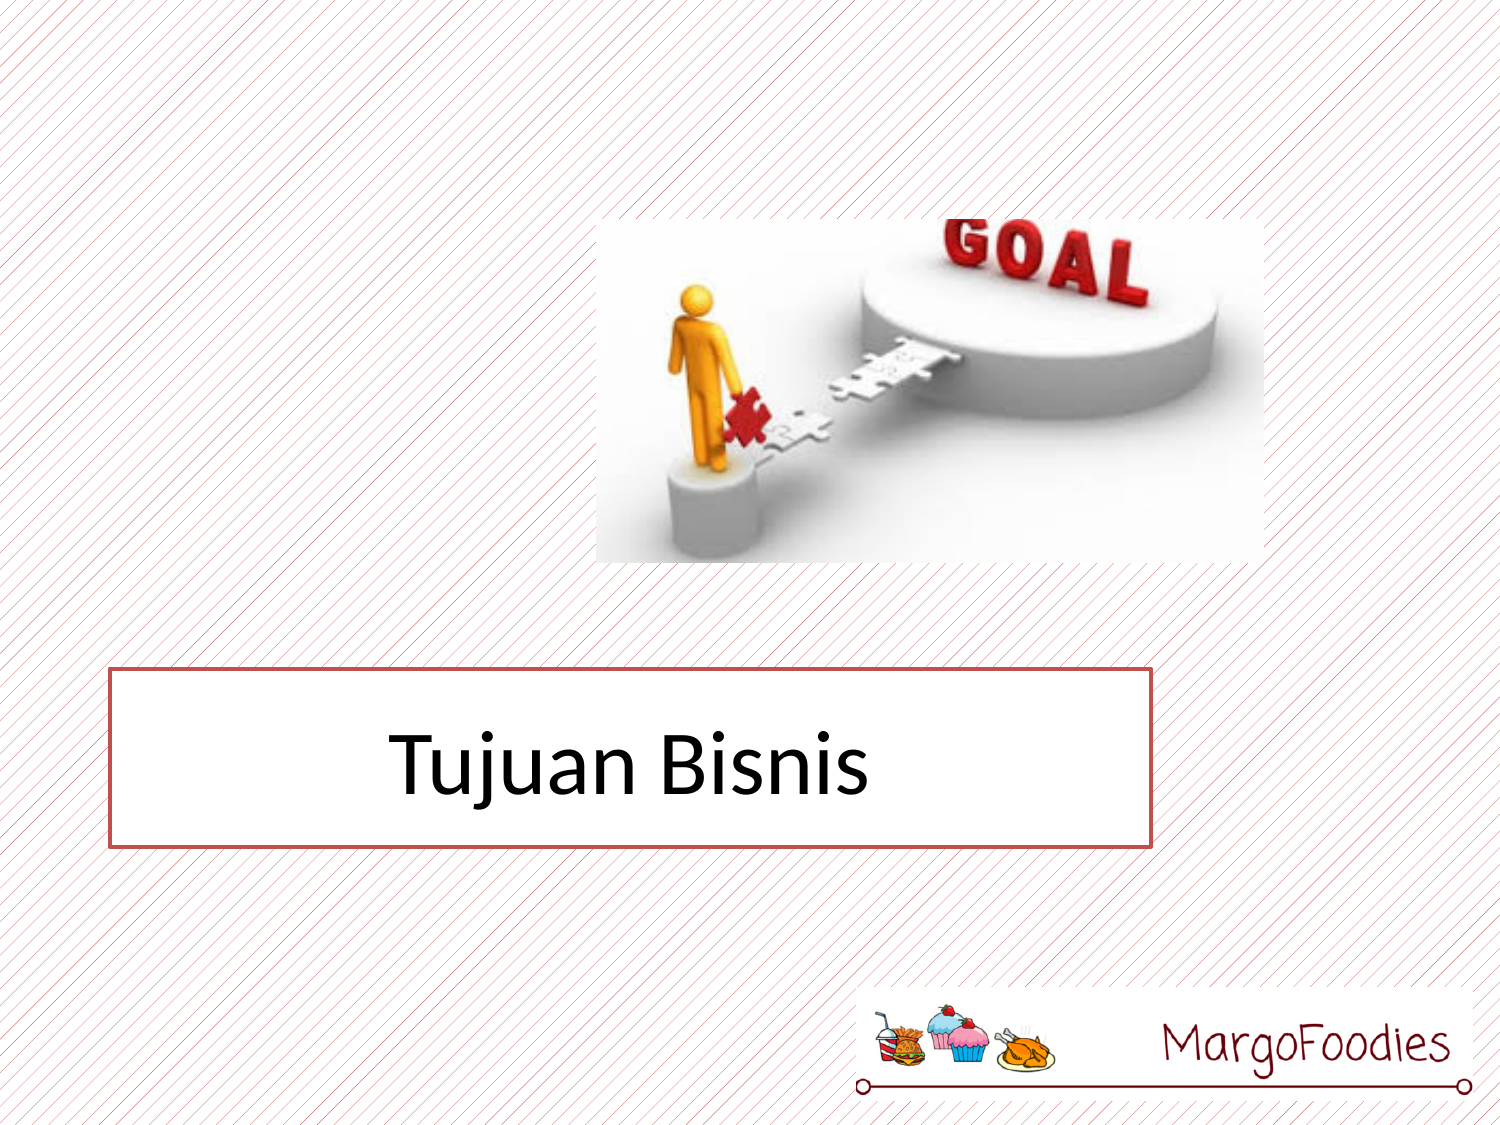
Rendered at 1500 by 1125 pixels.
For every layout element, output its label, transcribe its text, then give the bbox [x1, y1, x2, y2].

picture [856, 987, 1474, 1101]
title Tujuan Bisnis [108, 667, 1153, 849]
picture [596, 219, 1264, 564]
